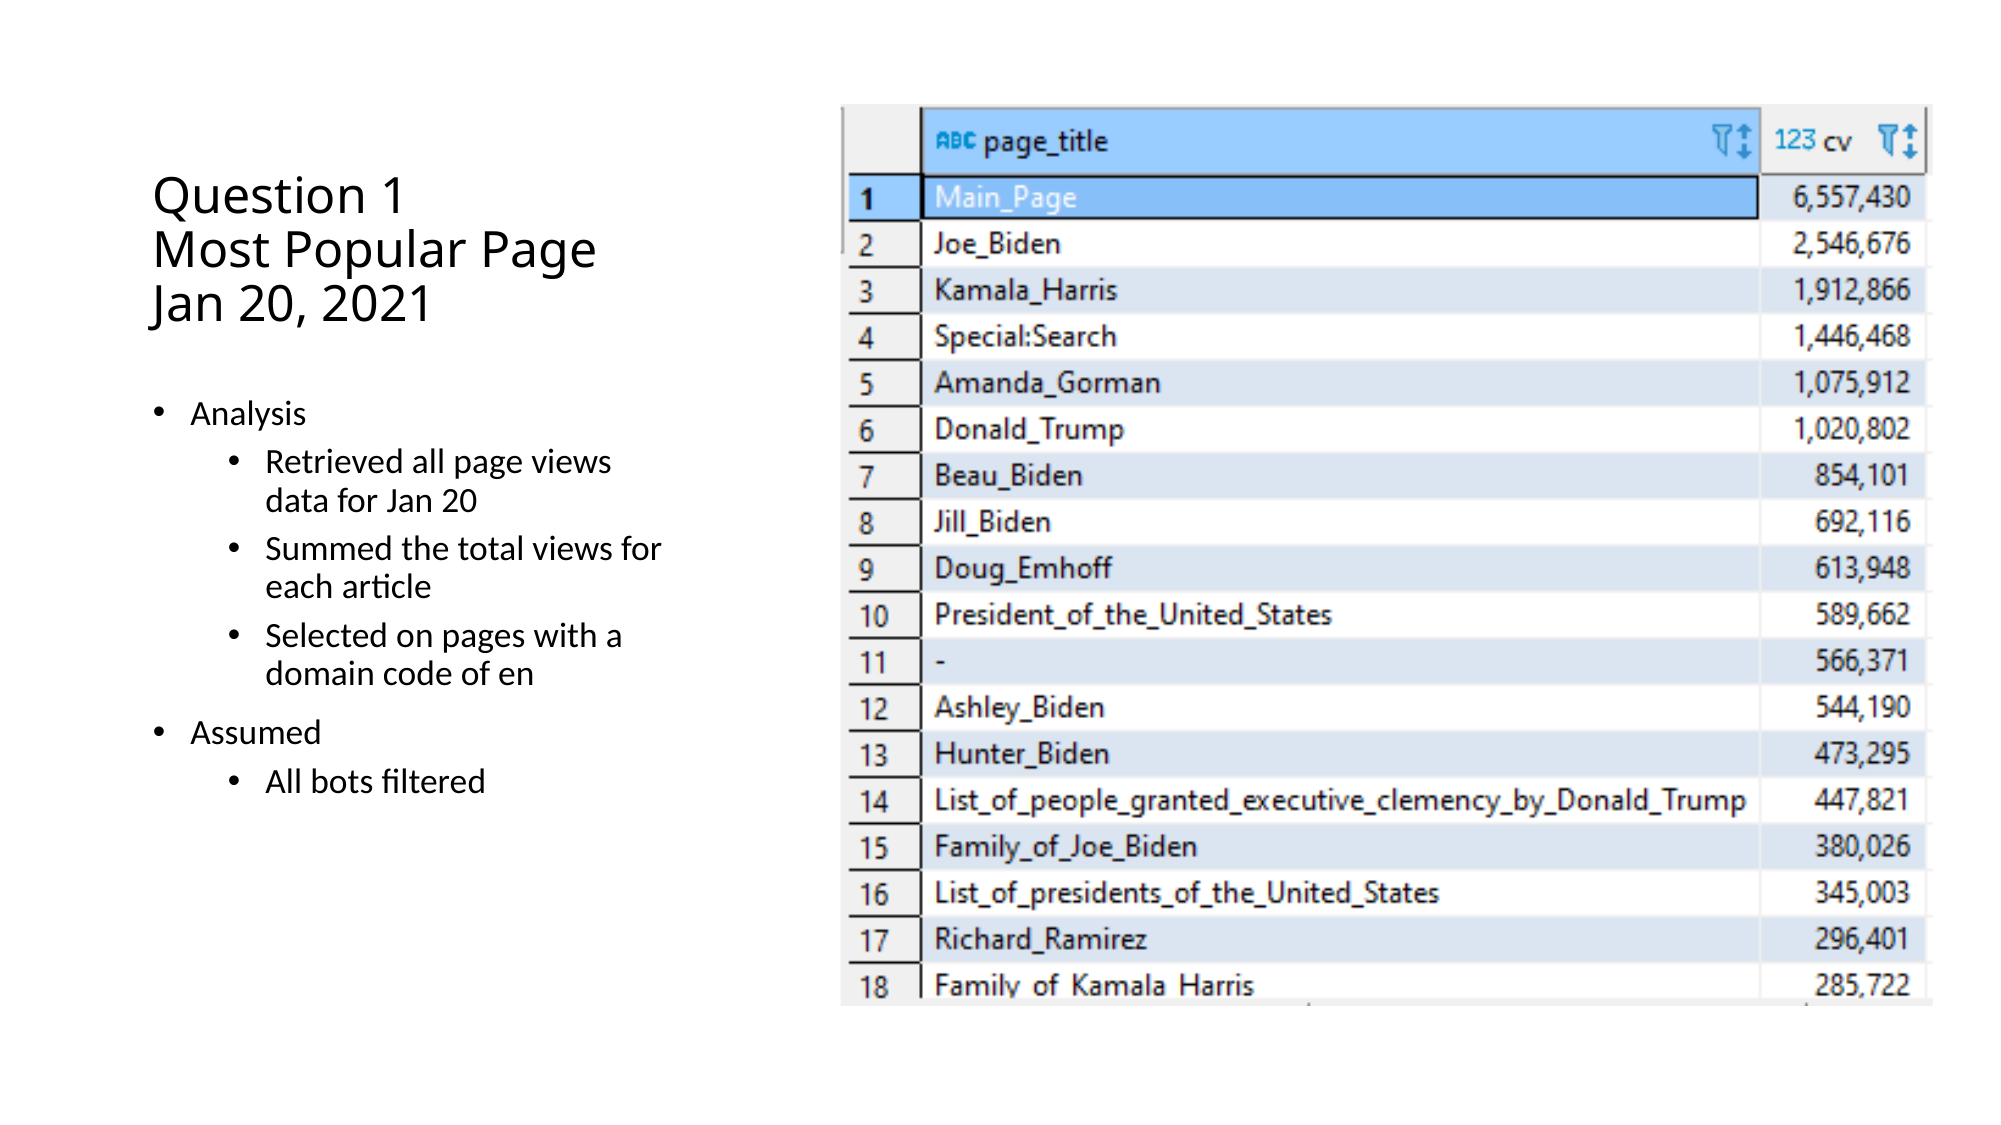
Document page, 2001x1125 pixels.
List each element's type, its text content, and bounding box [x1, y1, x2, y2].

list Analysis Retrieved all page views data for Jan 20 Summed the total views for each article Selected on pages with a domain code of en Assumed All bots filtered [138, 386, 698, 949]
picture [840, 103, 1933, 1006]
title Question 1 Most Popular Page Jan 20, 2021 [138, 160, 698, 342]
